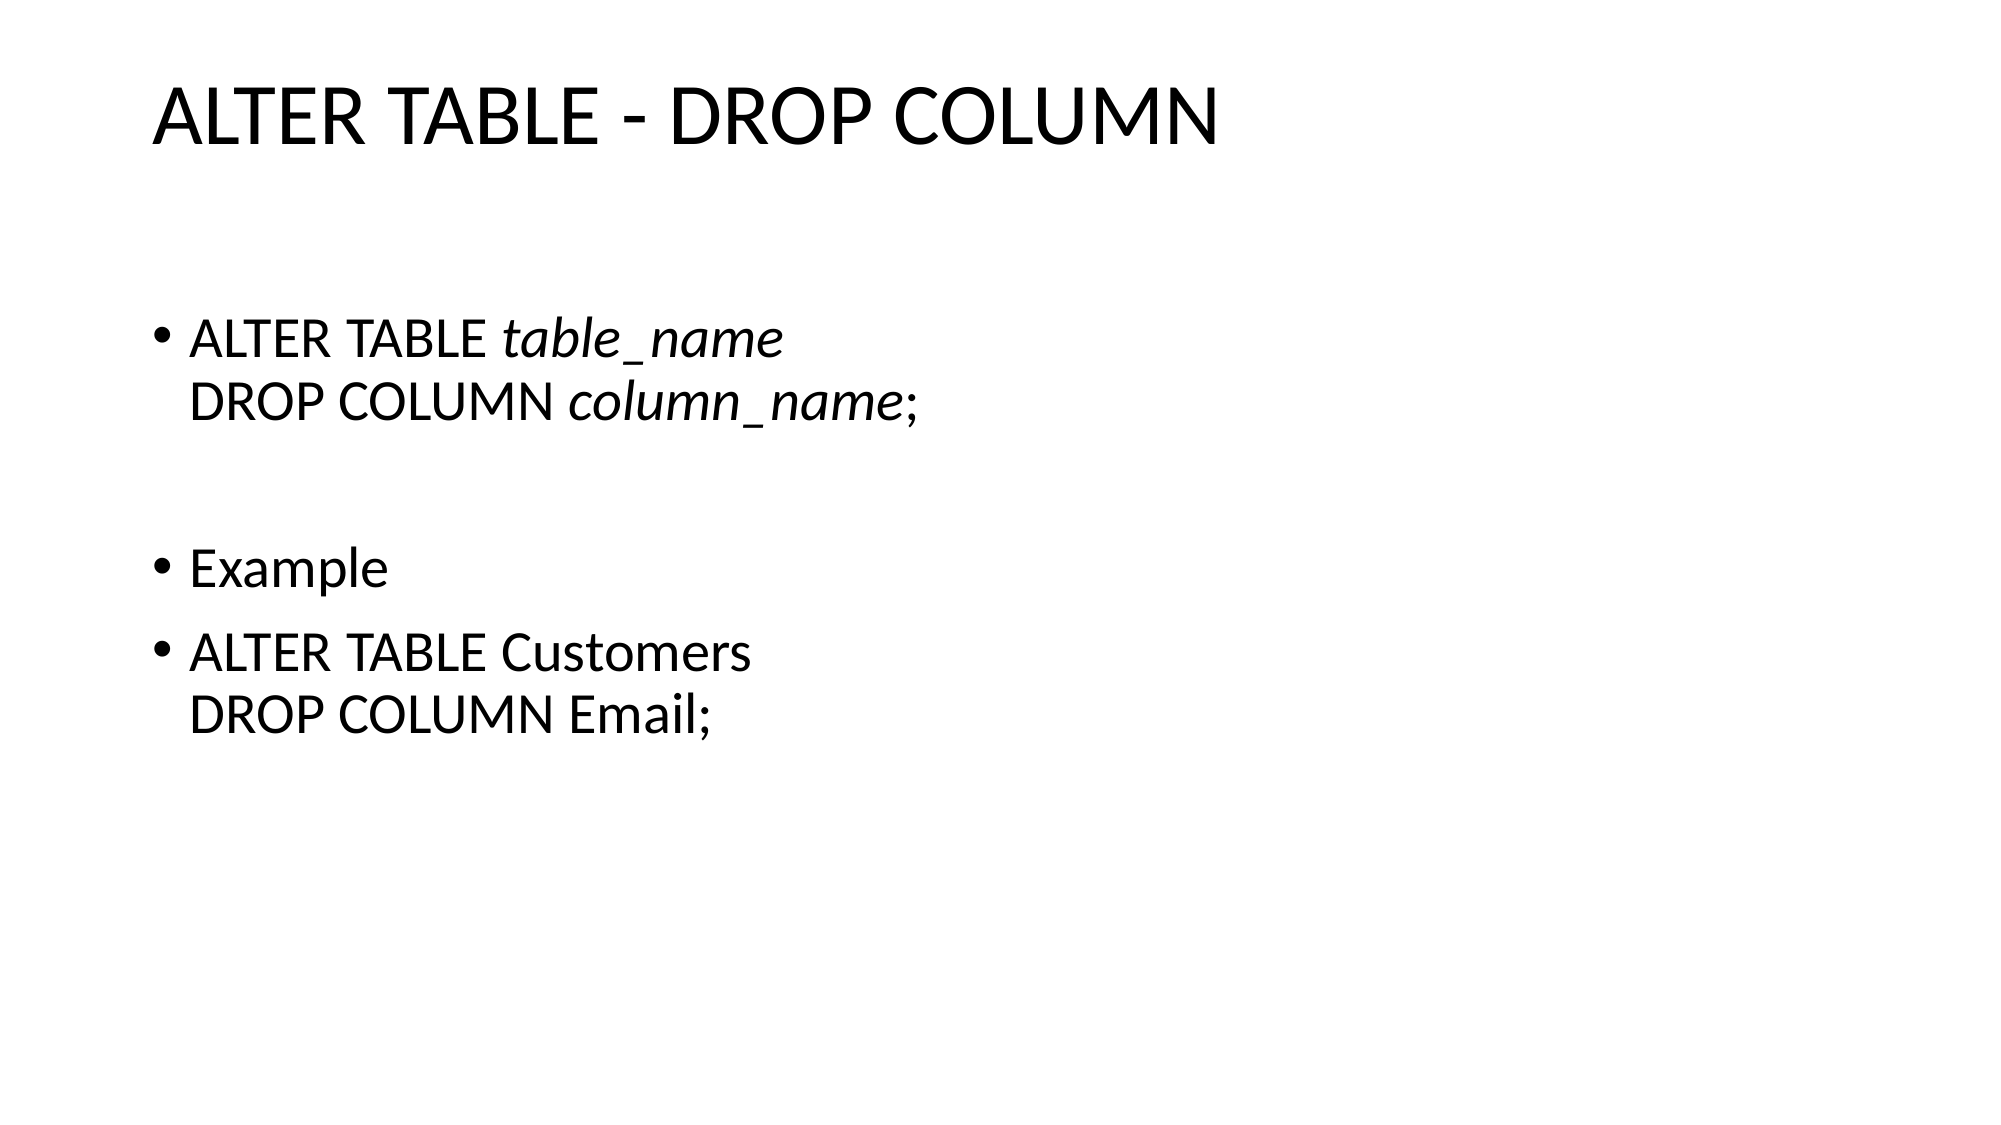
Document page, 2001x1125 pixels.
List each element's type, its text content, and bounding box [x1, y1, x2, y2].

title ALTER TABLE - DROP COLUMN [137, 59, 1863, 278]
list ALTER TABLE table_name DROP COLUMN column_name; Example ALTER TABLE Customers DROP COLUMN Email; [137, 299, 1863, 1014]
